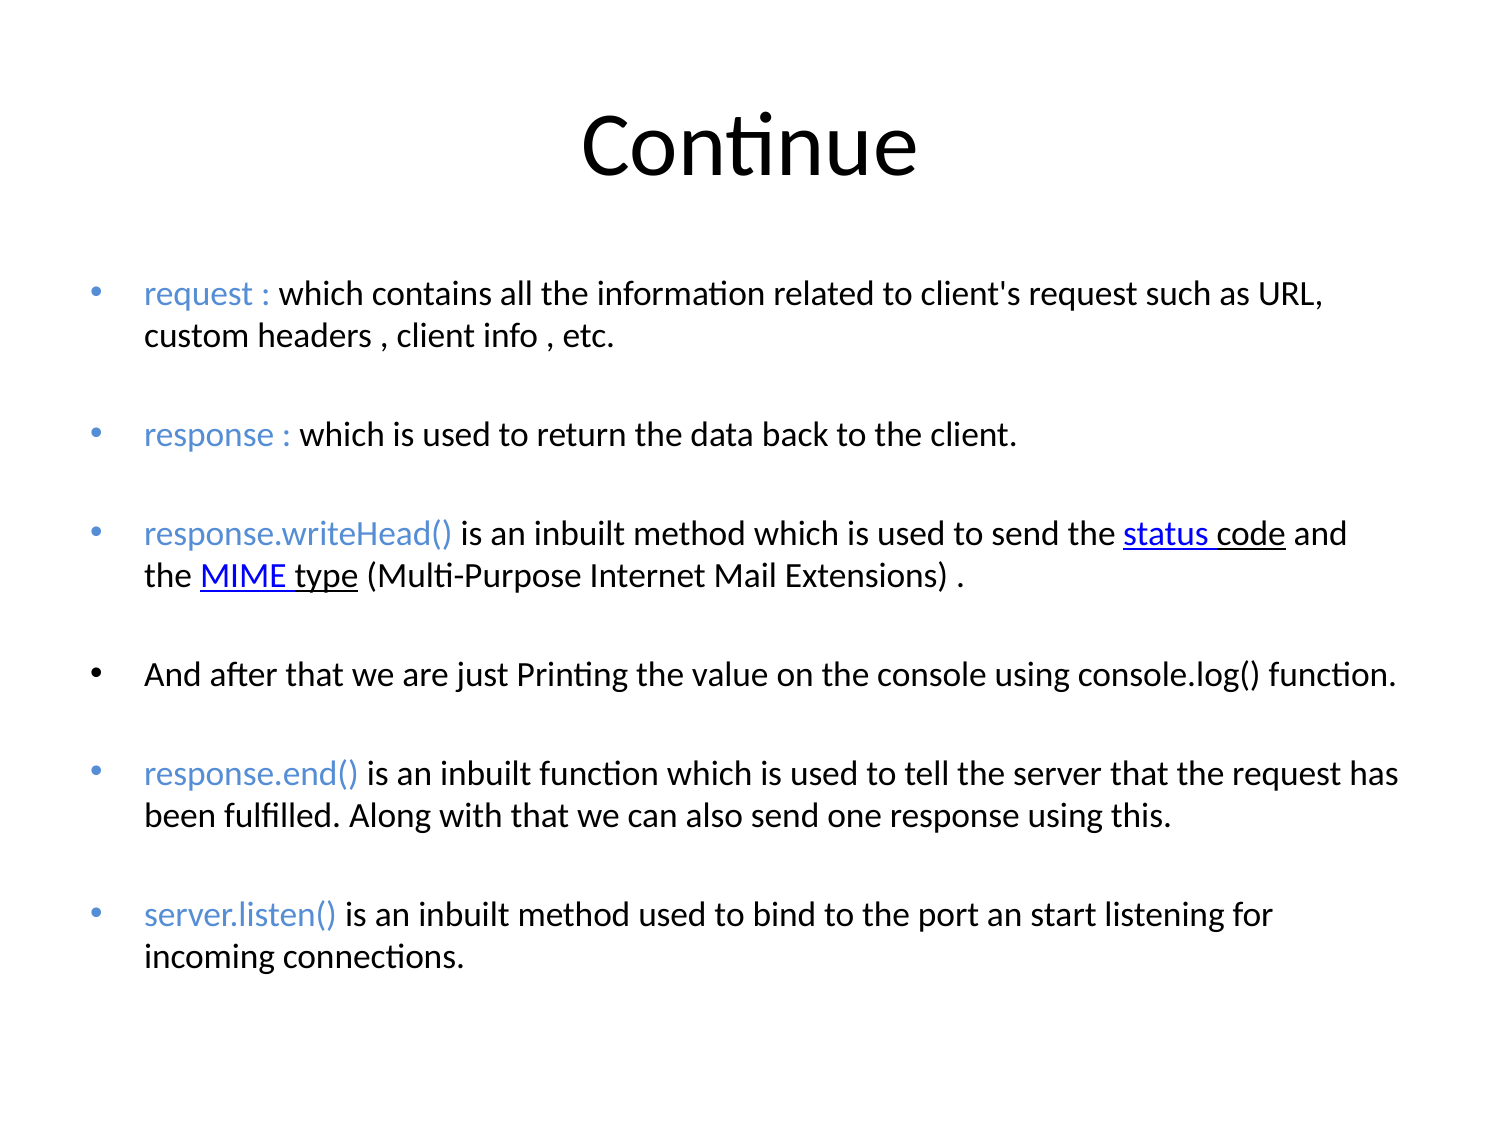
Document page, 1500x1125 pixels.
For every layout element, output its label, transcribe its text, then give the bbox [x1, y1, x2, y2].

title Continue [75, 45, 1425, 233]
list request : which contains all the information related to client's request such as URL, custom headers , client info , etc. response : which is used to return the data back to the client. response.writeHead() is an inbuilt method which is used to send the status code and the MIME type (Multi-Purpose Internet Mail Extensions) . And after that we are just Printing the value on the console using console.log() function. response.end() is an inbuilt function which is used to tell the server that the request has been fulfilled. Along with that we can also send one response using this. server.listen() is an inbuilt method used to bind to the port an start listening for incoming connections. [75, 262, 1425, 1005]
